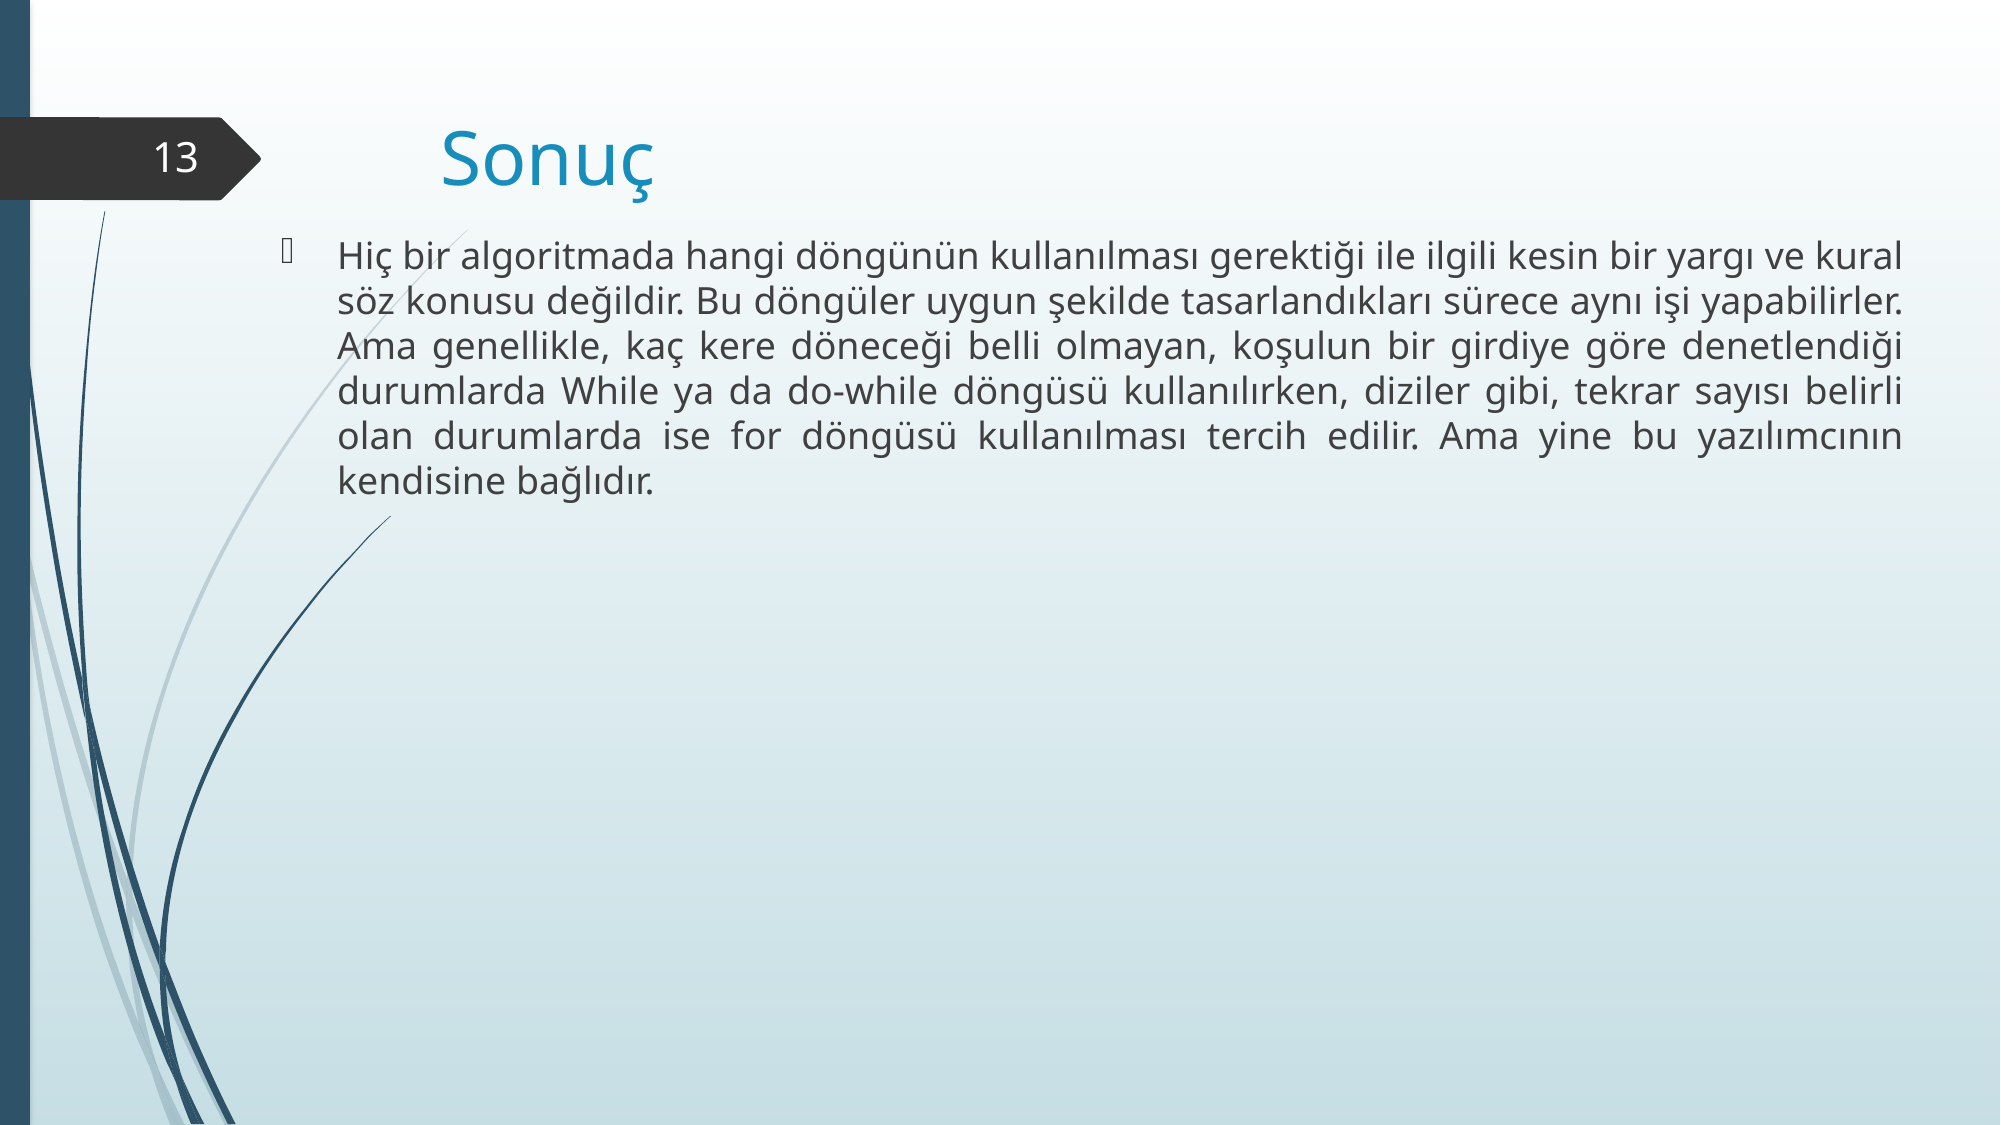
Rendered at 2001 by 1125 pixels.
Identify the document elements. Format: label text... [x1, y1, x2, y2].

list Hiç bir algoritmada hangi döngünün kullanılması gerektiği ile ilgili kesin bir yargı ve kural söz konusu değildir. Bu döngüler uygun şekilde tasarlandıkları sürece aynı işi yapabilirler. Ama genellikle, kaç kere döneceği belli olmayan, koşulun bir girdiye göre denetlendiği durumlarda While ya da do-while döngüsü kullanılırken, diziler gibi, tekrar sayısı belirli olan durumlarda ise for döngüsü kullanılması tercih edilir. Ama yine bu yazılımcının kendisine bağlıdır. [265, 224, 1921, 1105]
title Sonuç [425, 102, 1888, 224]
slide_number 13 [87, 129, 216, 190]
